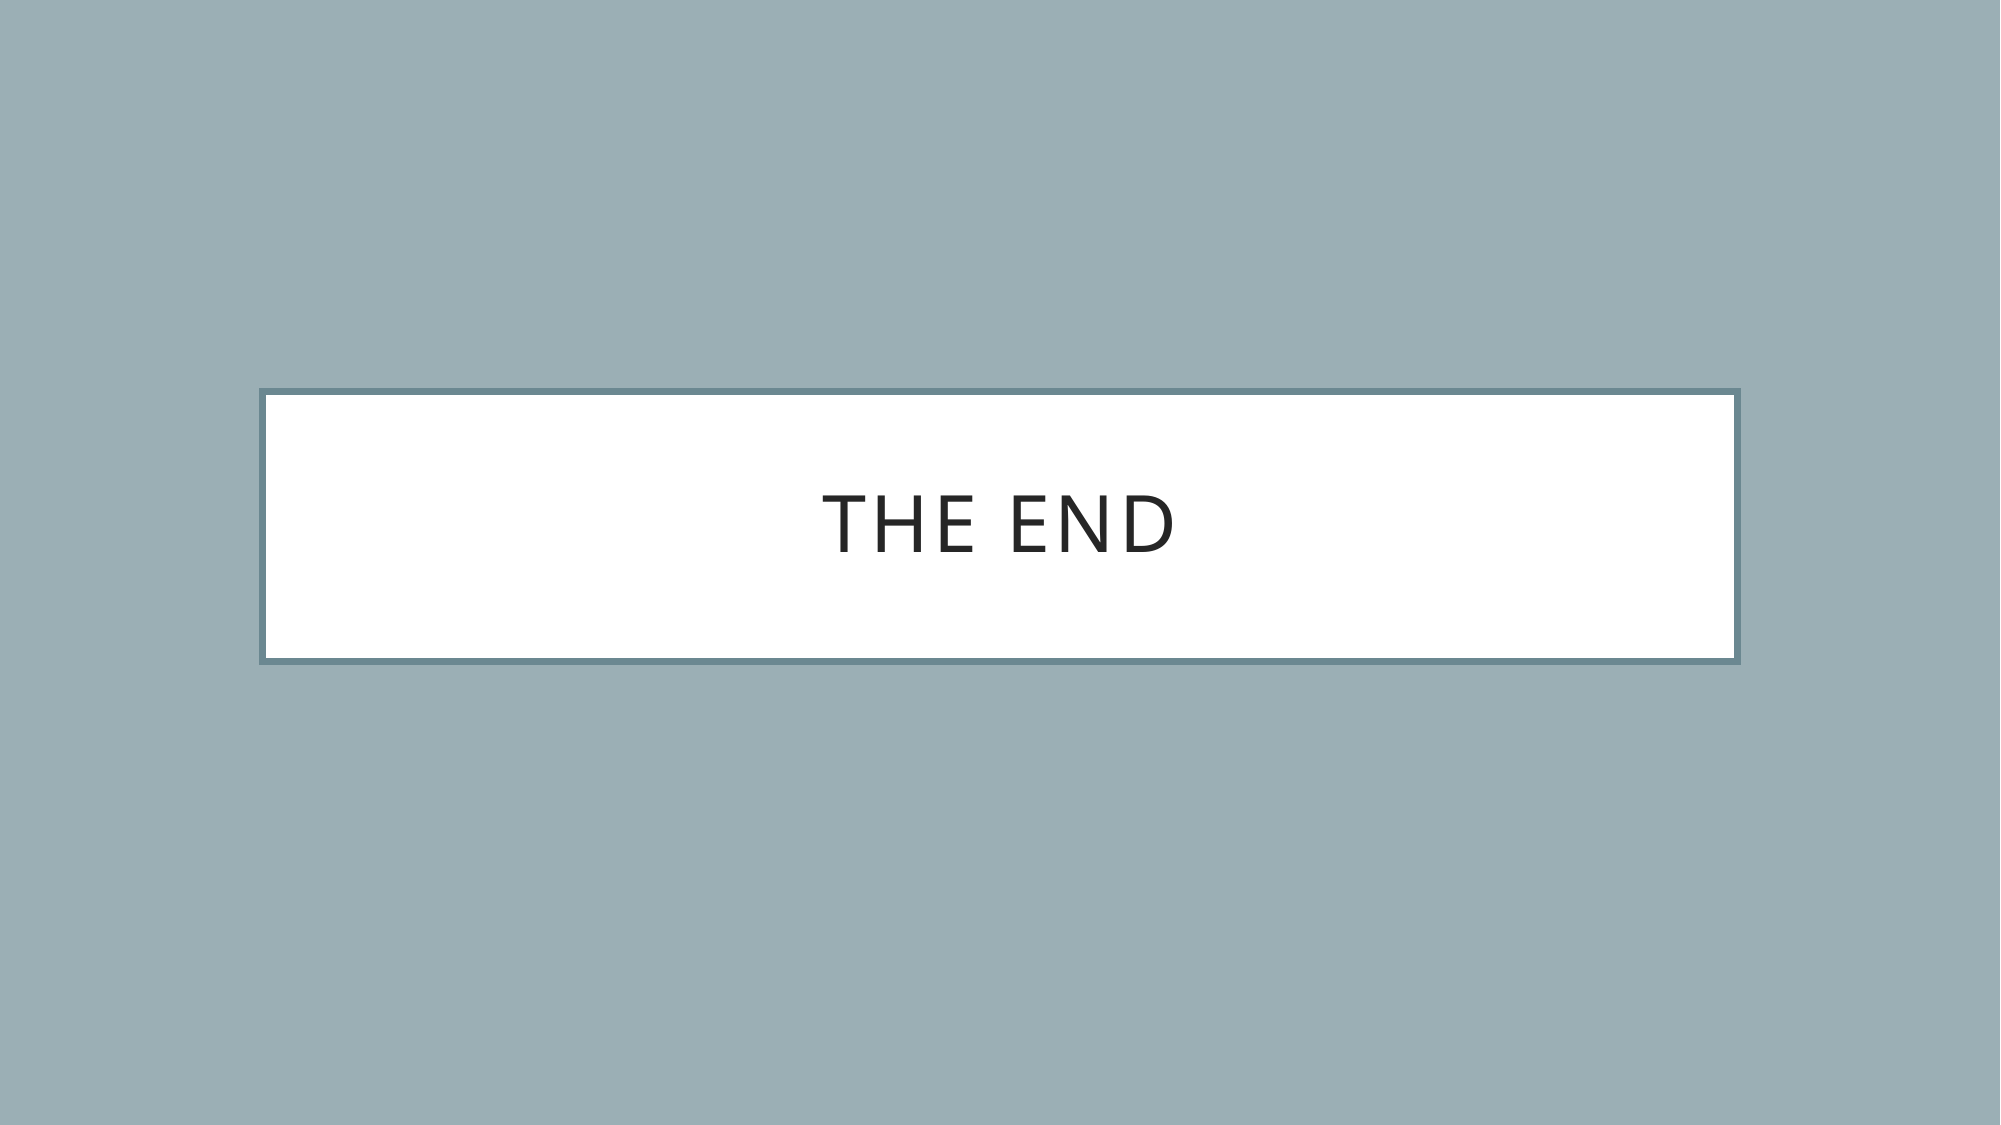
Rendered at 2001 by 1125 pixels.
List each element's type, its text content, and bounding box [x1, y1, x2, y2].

title The end [259, 388, 1741, 665]
